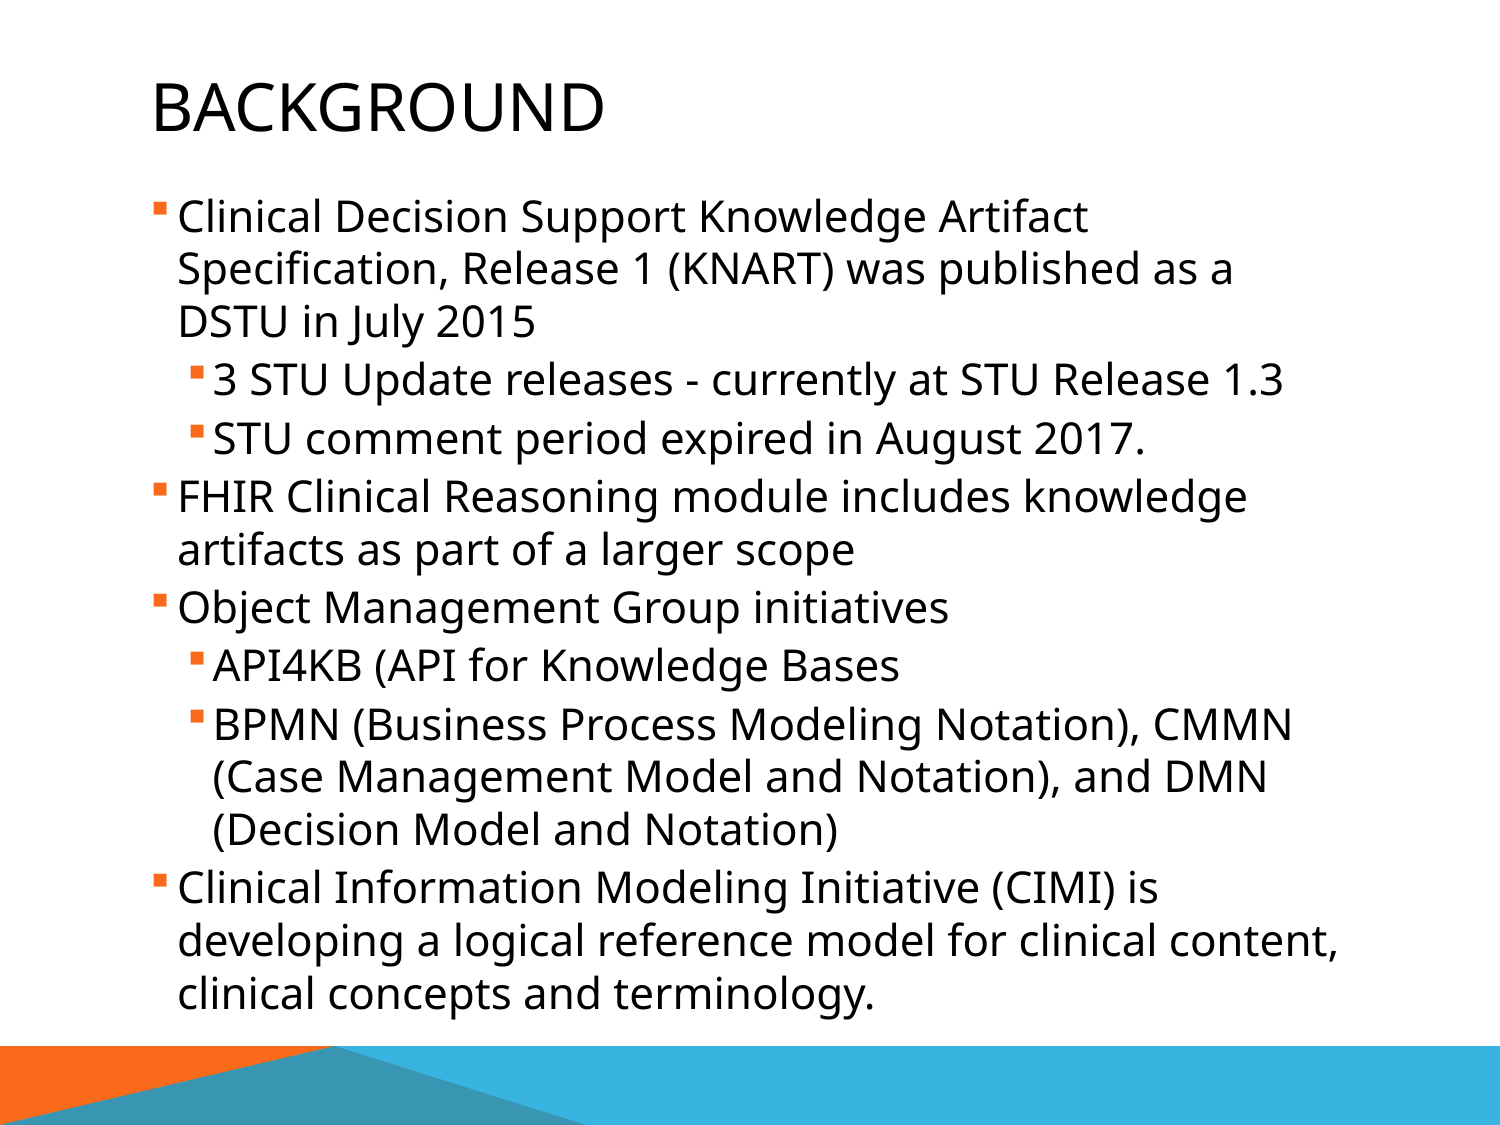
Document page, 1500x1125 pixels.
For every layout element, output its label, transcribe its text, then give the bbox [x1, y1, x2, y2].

list Clinical Decision Support Knowledge Artifact Specification, Release 1 (KNART) was published as a DSTU in July 2015 3 STU Update releases - currently at STU Release 1.3 STU comment period expired in August 2017. FHIR Clinical Reasoning module includes knowledge artifacts as part of a larger scope Object Management Group initiatives API4KB (API for Knowledge Bases BPMN (Business Process Modeling Notation), CMMN (Case Management Model and Notation), and DMN (Decision Model and Notation) Clinical Information Modeling Initiative (CIMI) is developing a logical reference model for clinical content, clinical concepts and terminology. [135, 180, 1369, 1031]
title background [135, 60, 1369, 150]
